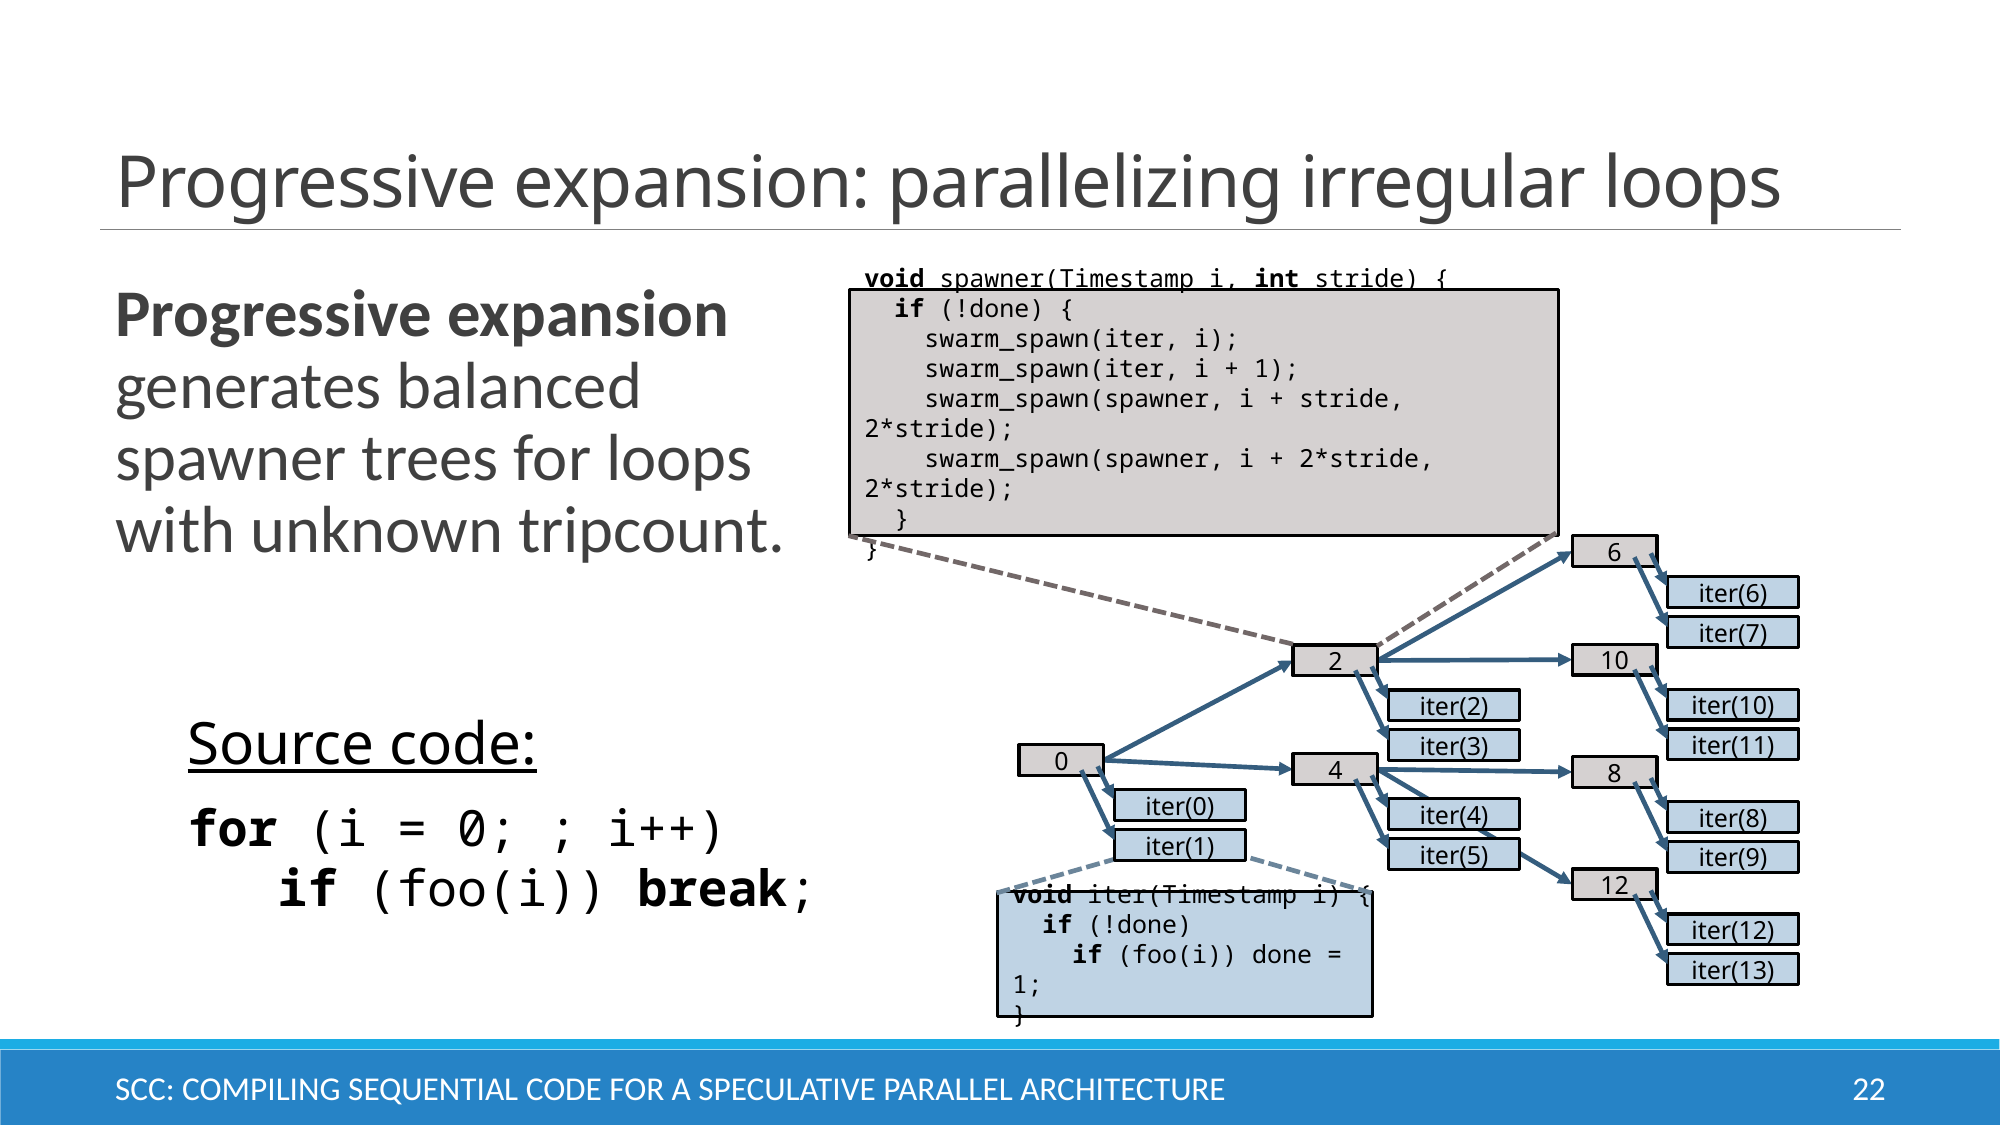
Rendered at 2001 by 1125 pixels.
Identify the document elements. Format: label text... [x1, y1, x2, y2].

footer SCC: Compiling Sequential Code for a Speculative Parallel Architecture [100, 1057, 1341, 1118]
text_box for (i = 0; ; i++) if (foo(i)) break; [172, 788, 914, 924]
title Progressive expansion: parallelizing irregular loops [100, 81, 1901, 230]
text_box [1571, 868, 1800, 986]
text_box void iter(Timestamp i) { if (!done) if (foo(i)) done = 1; } [997, 891, 1373, 1017]
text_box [1571, 535, 1800, 642]
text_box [1376, 532, 1557, 647]
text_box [1556, 550, 1568, 656]
list Progressive expansion generates balanced spawner trees for loops with unknown tripcount. [100, 271, 820, 676]
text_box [1103, 659, 1289, 756]
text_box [1018, 744, 1246, 862]
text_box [1571, 643, 1800, 755]
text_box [1247, 856, 1373, 894]
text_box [1381, 768, 1568, 885]
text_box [1571, 756, 1800, 867]
slide_number 22 [1685, 1057, 1901, 1118]
text_box Source code: [172, 698, 606, 784]
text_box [1253, 759, 1289, 770]
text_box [996, 857, 1119, 894]
text_box void spawner(Timestamp i, int stride) { if (!done) { swarm_spawn(iter, i); swarm_spawn(iter, i + 1); swarm_spawn(spawner, i + stride, 2*stride); swarm_spawn(spawner, i + 2*stride, 2*stride); } } [849, 289, 1559, 536]
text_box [1292, 644, 1520, 762]
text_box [1292, 767, 1520, 871]
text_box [847, 535, 1294, 645]
